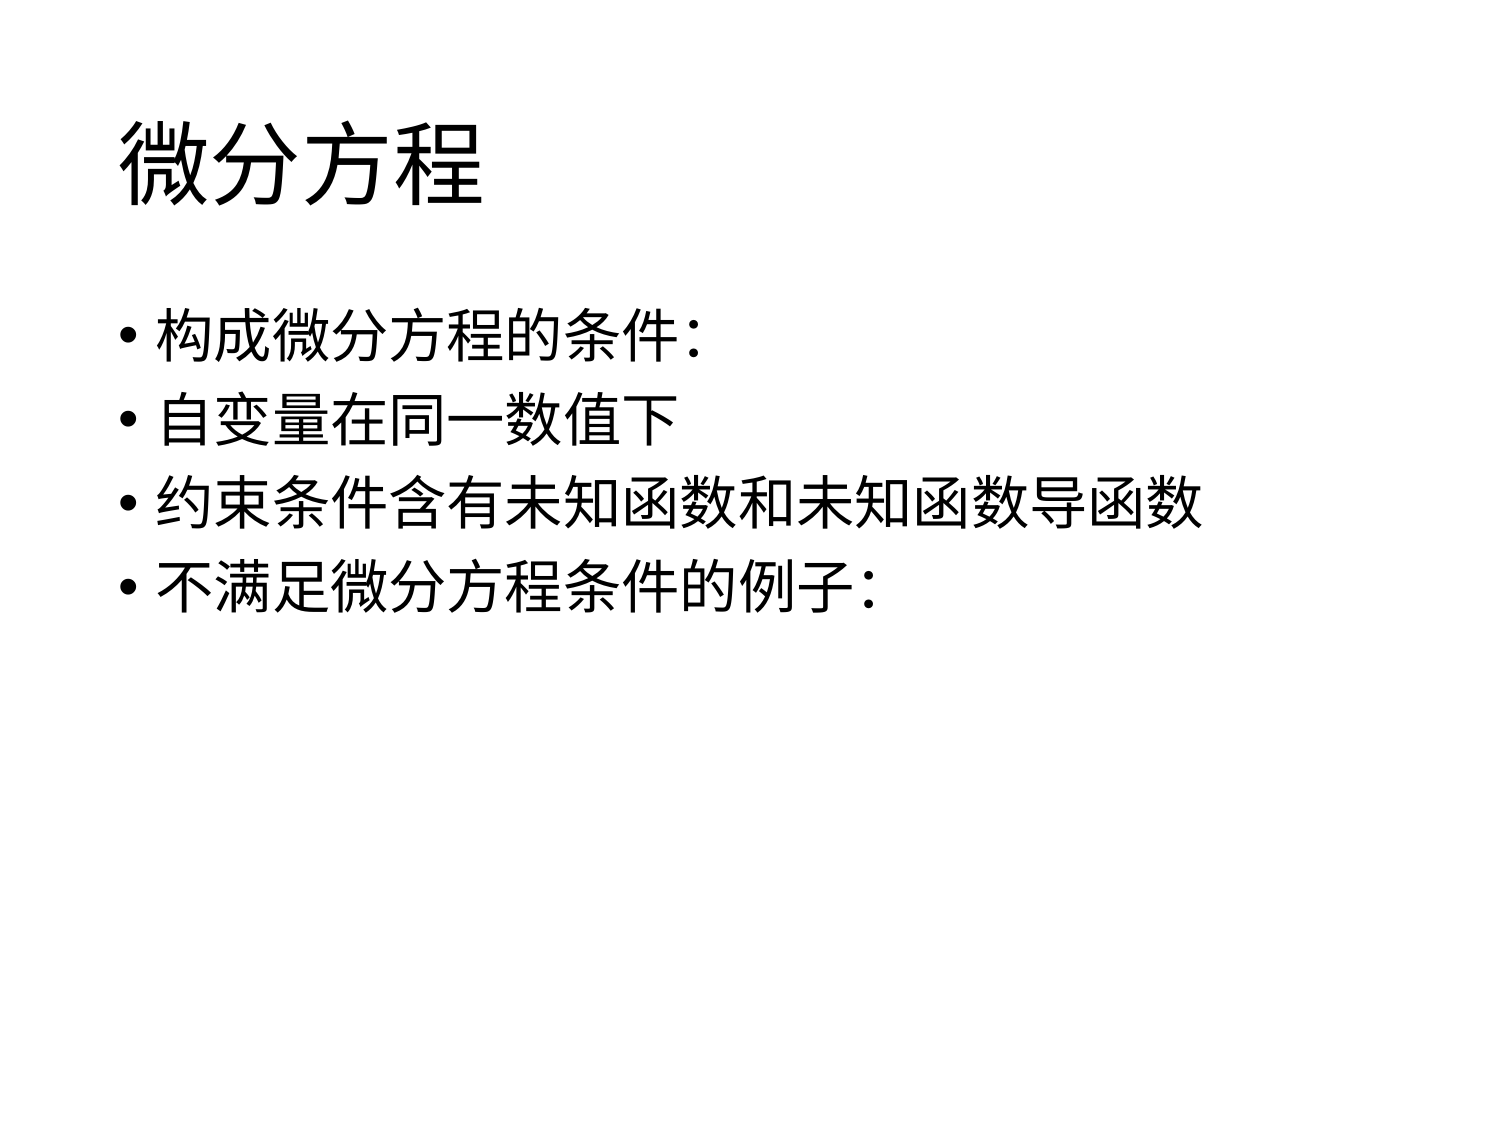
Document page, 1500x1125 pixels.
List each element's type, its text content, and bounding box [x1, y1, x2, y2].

title 微分方程 [103, 59, 1397, 278]
